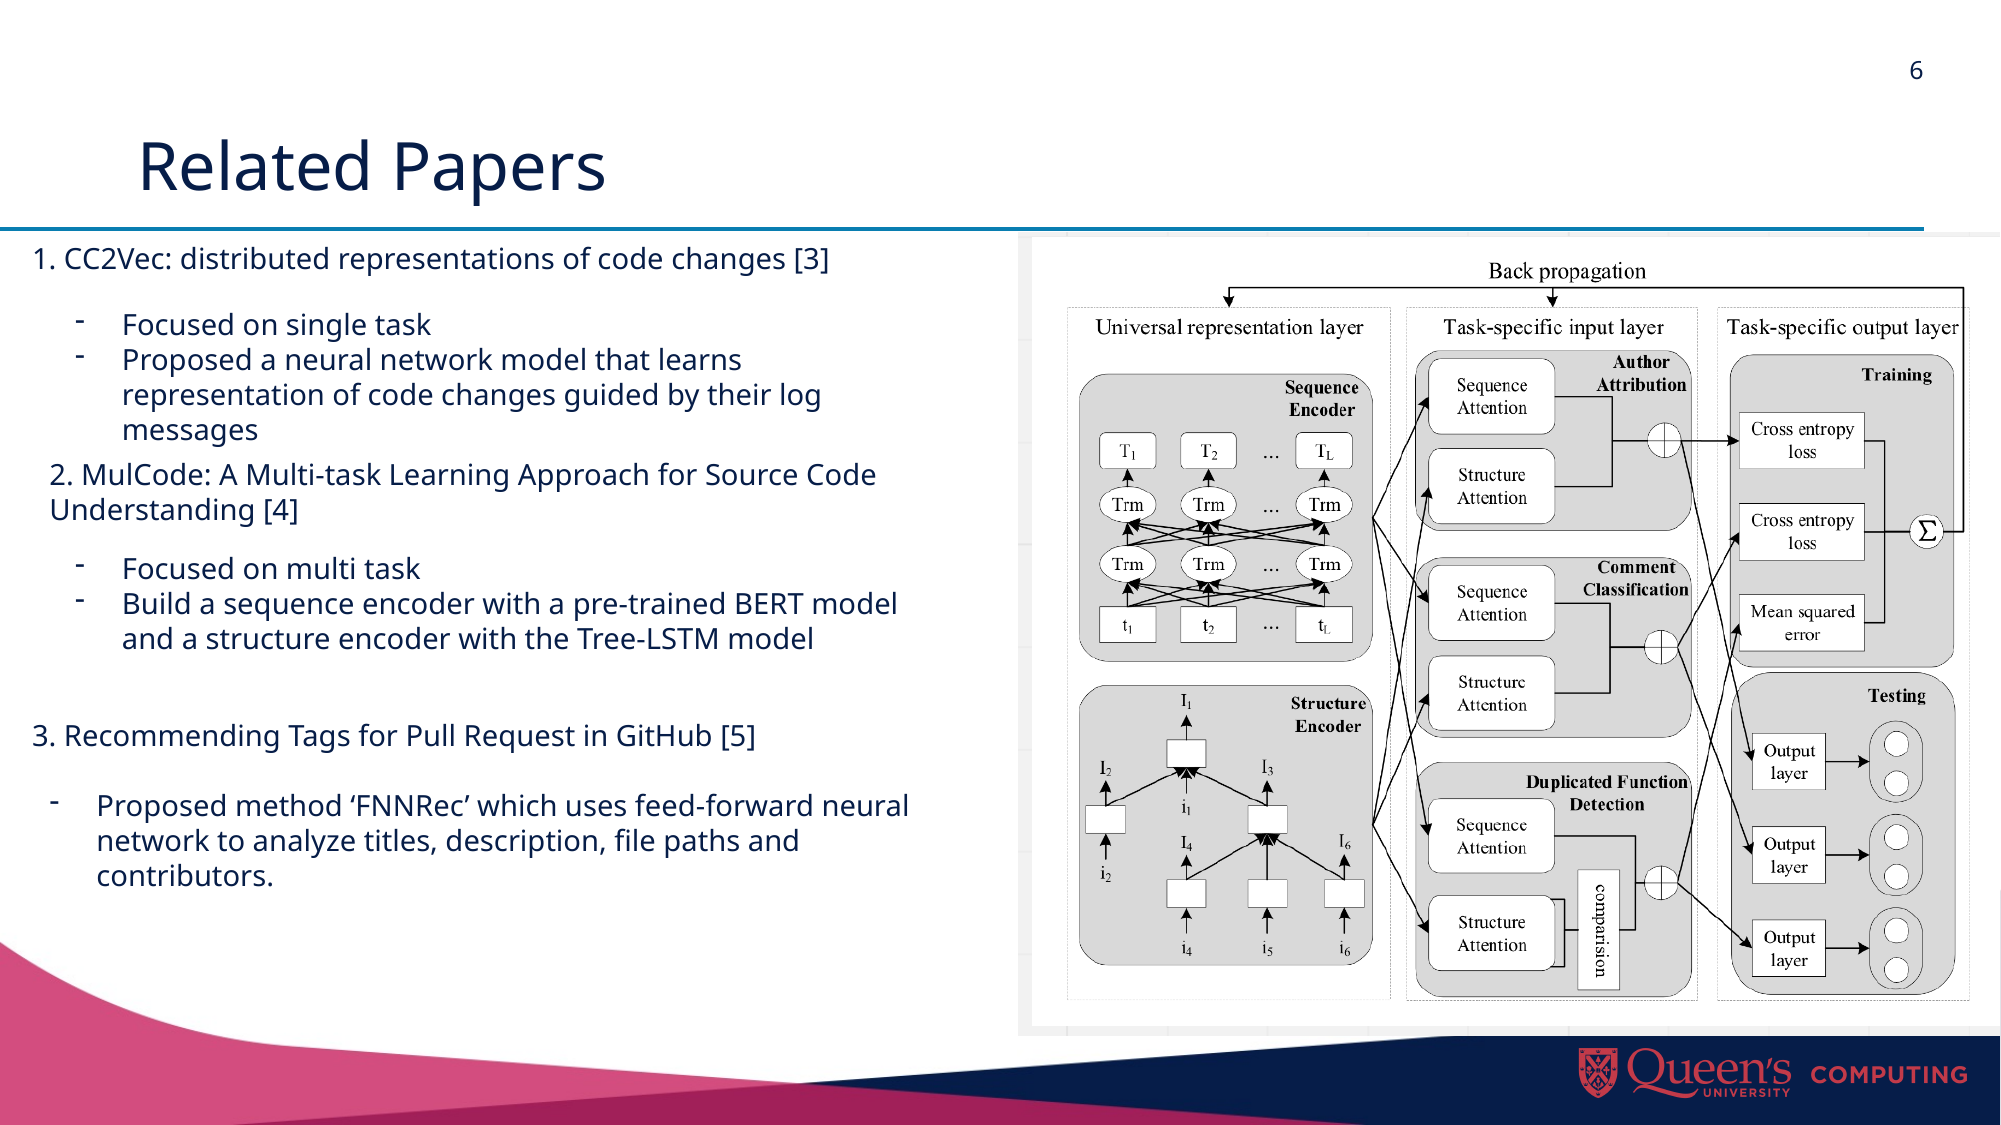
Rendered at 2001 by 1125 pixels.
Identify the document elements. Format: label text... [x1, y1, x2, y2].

text_box Proposed method ‘FNNRec’ which uses feed-forward neural network to analyze titles, description, file paths and contributors. [34, 779, 930, 900]
text_box 2. MulCode: A Multi-task Learning Approach for Source Code Understanding [4] [34, 448, 981, 569]
picture [0, 0, 2001, 1125]
text_box Focused on multi task Build a sequence encoder with a pre-trained BERT model and a structure encoder with the Tree-LSTM model [60, 542, 956, 663]
text_box Focused on single task Proposed a neural network model that learns representation of code changes guided by their log messages [60, 298, 956, 448]
text_box 1. CC2Vec: distributed representations of code changes [3] [17, 232, 845, 283]
text_box 3. Recommending Tags for Pull Request in GitHub [5] [17, 710, 772, 760]
title Related Papers [137, 51, 1680, 205]
